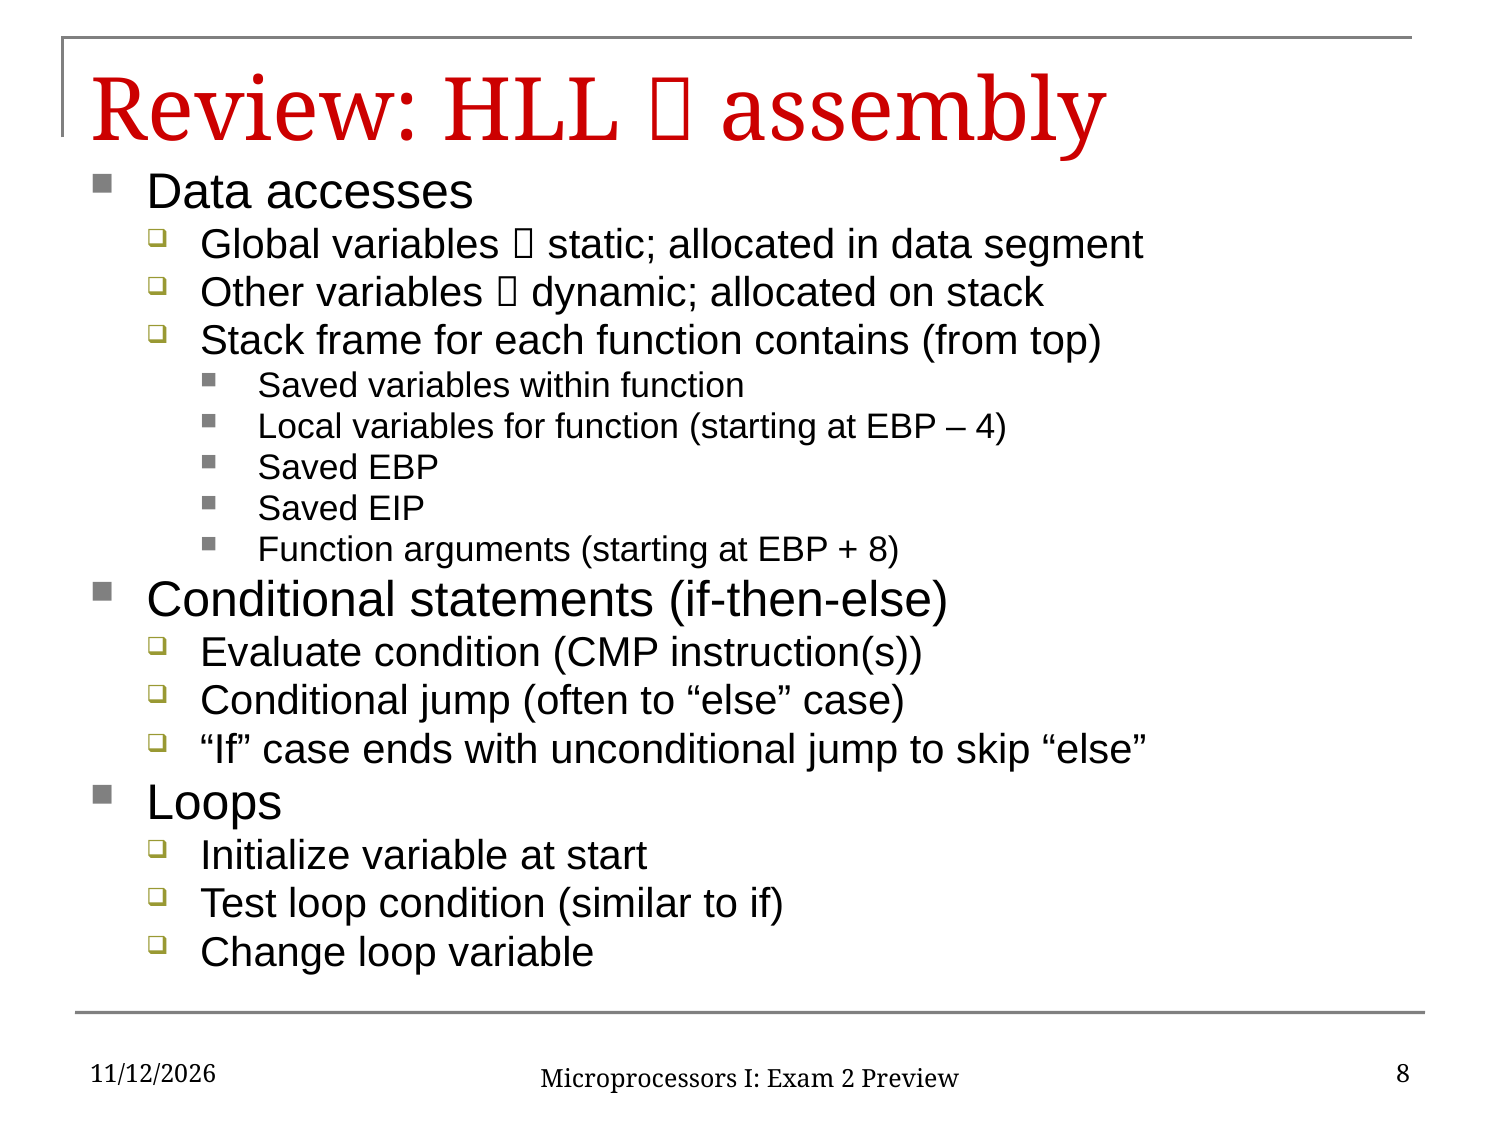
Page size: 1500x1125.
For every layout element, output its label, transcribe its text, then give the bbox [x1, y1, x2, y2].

footer Microprocessors I: Exam 2 Preview [512, 1025, 988, 1101]
title Review: HLL  assembly [75, 45, 1425, 162]
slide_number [74, 1023, 426, 1100]
list Data accesses Global variables  static; allocated in data segment Other variables  dynamic; allocated on stack Stack frame for each function contains (from top) Saved variables within function Local variables for function (starting at EBP – 4) Saved EBP Saved EIP Function arguments (starting at EBP + 8) Conditional statements (if-then-else) Evaluate condition (CMP instruction(s)) Conditional jump (often to “else” case) “If” case ends with unconditional jump to skip “else” Loops Initialize variable at start Test loop condition (similar to if) Change loop variable [75, 162, 1425, 1025]
slide_number 8 [1074, 1023, 1426, 1100]
